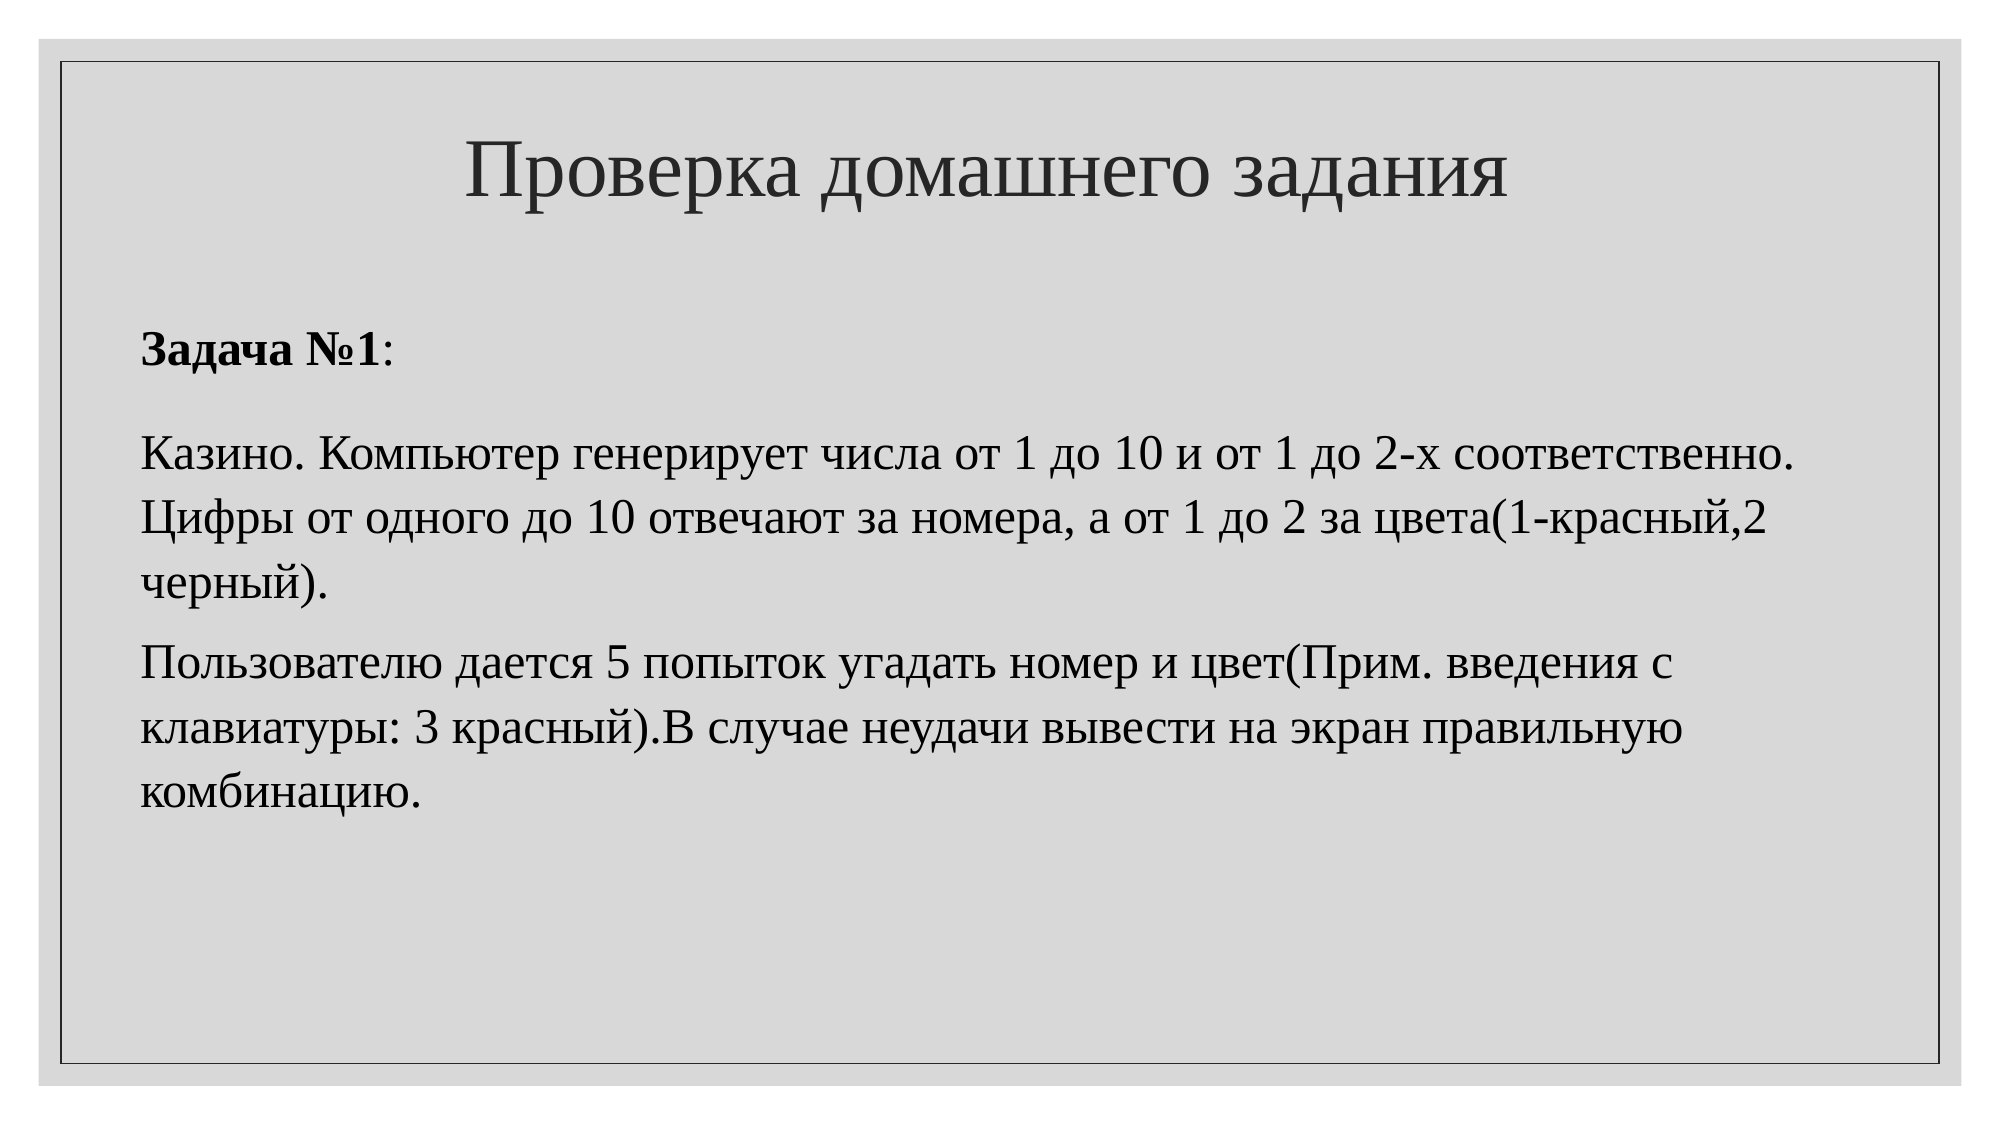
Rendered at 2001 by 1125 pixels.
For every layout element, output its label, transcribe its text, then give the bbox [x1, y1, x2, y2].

title Проверка домашнего задания [162, 57, 1813, 283]
text_box Задача №1: Казино. Компьютер генерирует числа от 1 до 10 и от 1 до 2-х соответственно. Цифры от одного до 10 отвечают за номера, а от 1 до 2 за цвета(1-красный,2 черный). Пользователю дается 5 попыток угадать номер и цвет(Прим. введения с клавиатуры: 3 красный).В случае неудачи вывести на экран правильную комбинацию. [125, 308, 1849, 927]
